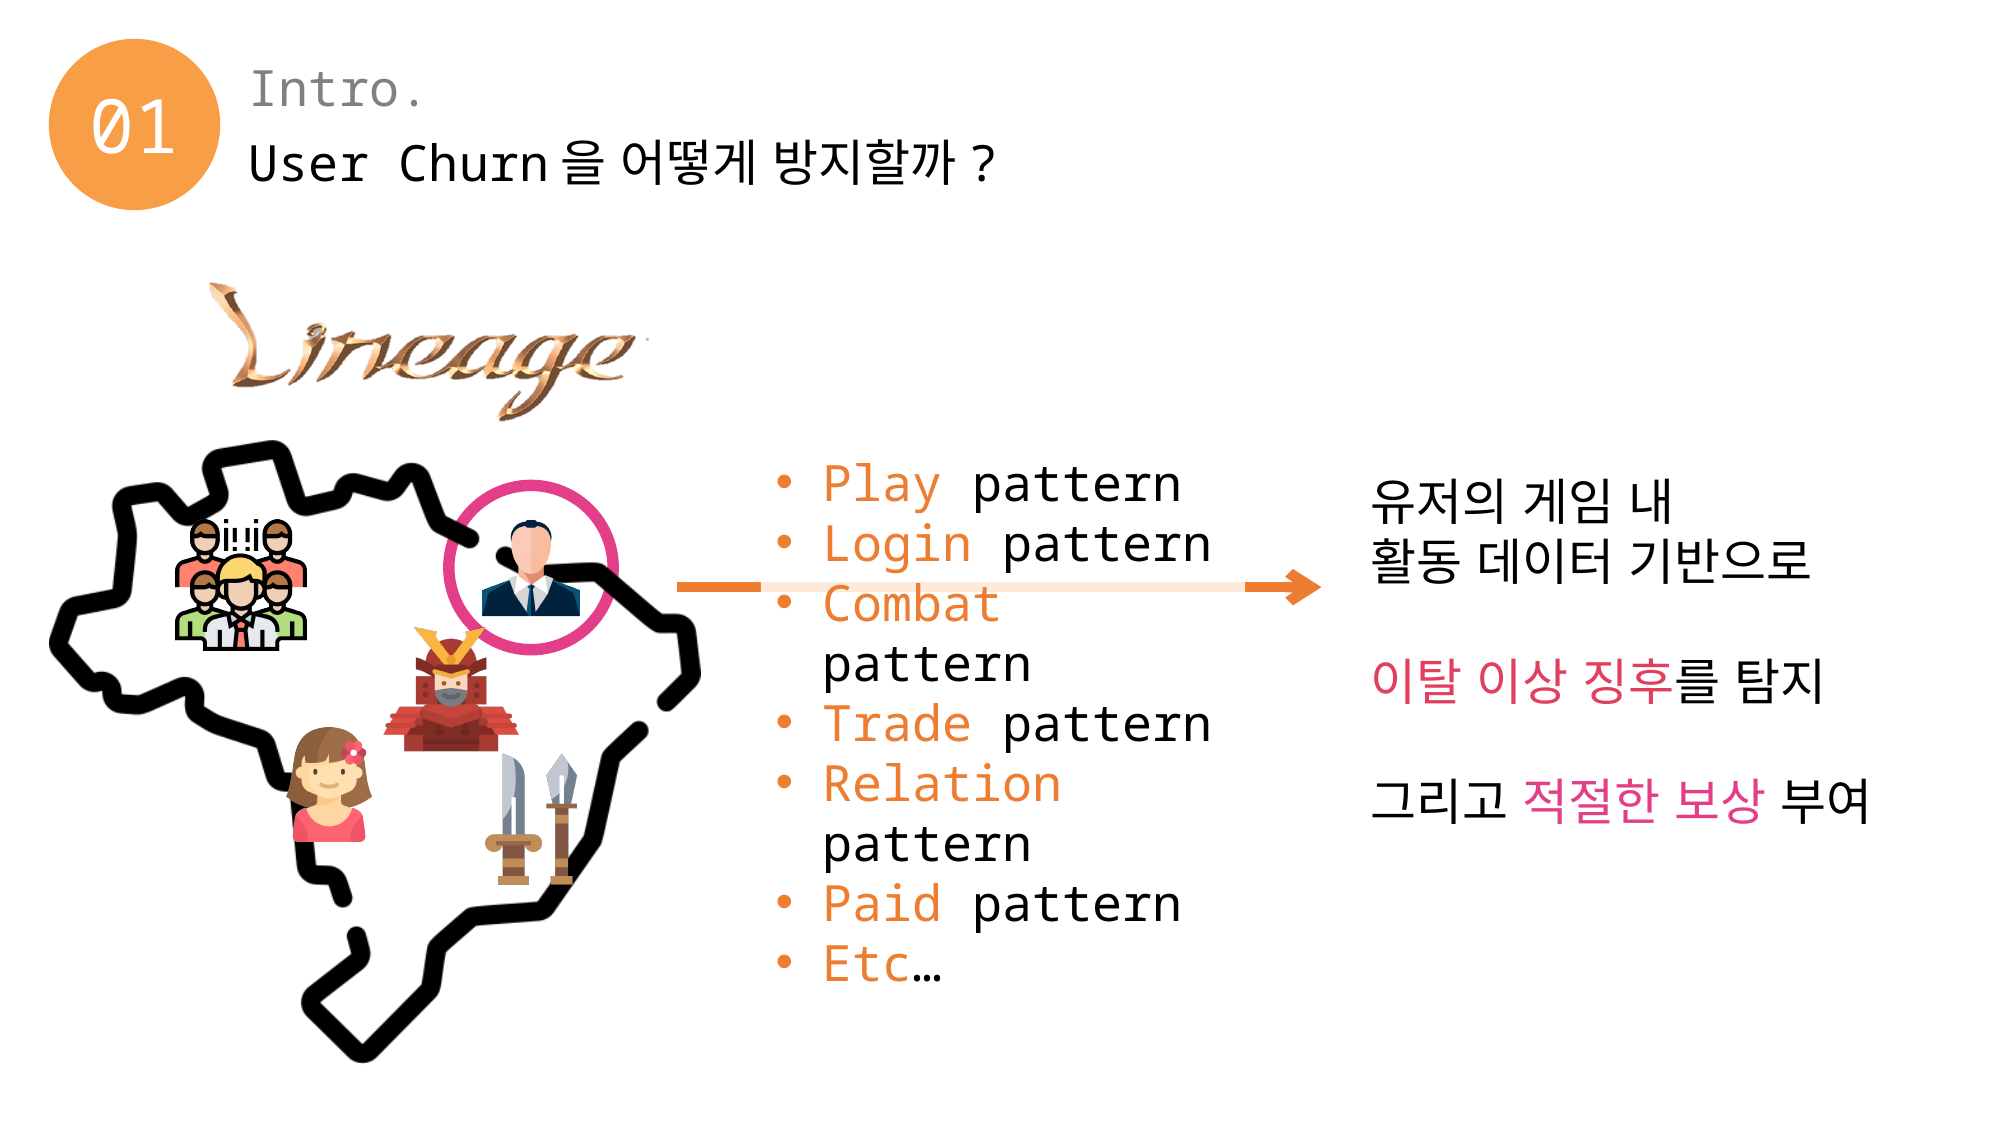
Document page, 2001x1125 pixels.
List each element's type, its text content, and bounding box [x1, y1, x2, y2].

text_box 01 [62, 71, 207, 177]
text_box 유저의 게임 내 활동 데이터 기반으로 이탈 이상 징후를 탐지 그리고 적절한 보상 부여 [1355, 462, 2000, 838]
text_box User Churn을 어떻게 방지할까? [234, 124, 1121, 200]
picture [49, 277, 701, 1077]
text_box [207, 76, 222, 173]
text_box [65, 177, 204, 212]
text_box Play pattern Login pattern Combat pattern Trade pattern Relation pattern Paid pattern Etc… [760, 444, 1246, 587]
text_box Play pattern Login pattern Combat pattern Trade pattern Relation pattern Paid pattern Etc… [760, 588, 1246, 999]
text_box [47, 76, 62, 173]
text_box Intro. [234, 48, 594, 124]
text_box [66, 37, 203, 71]
